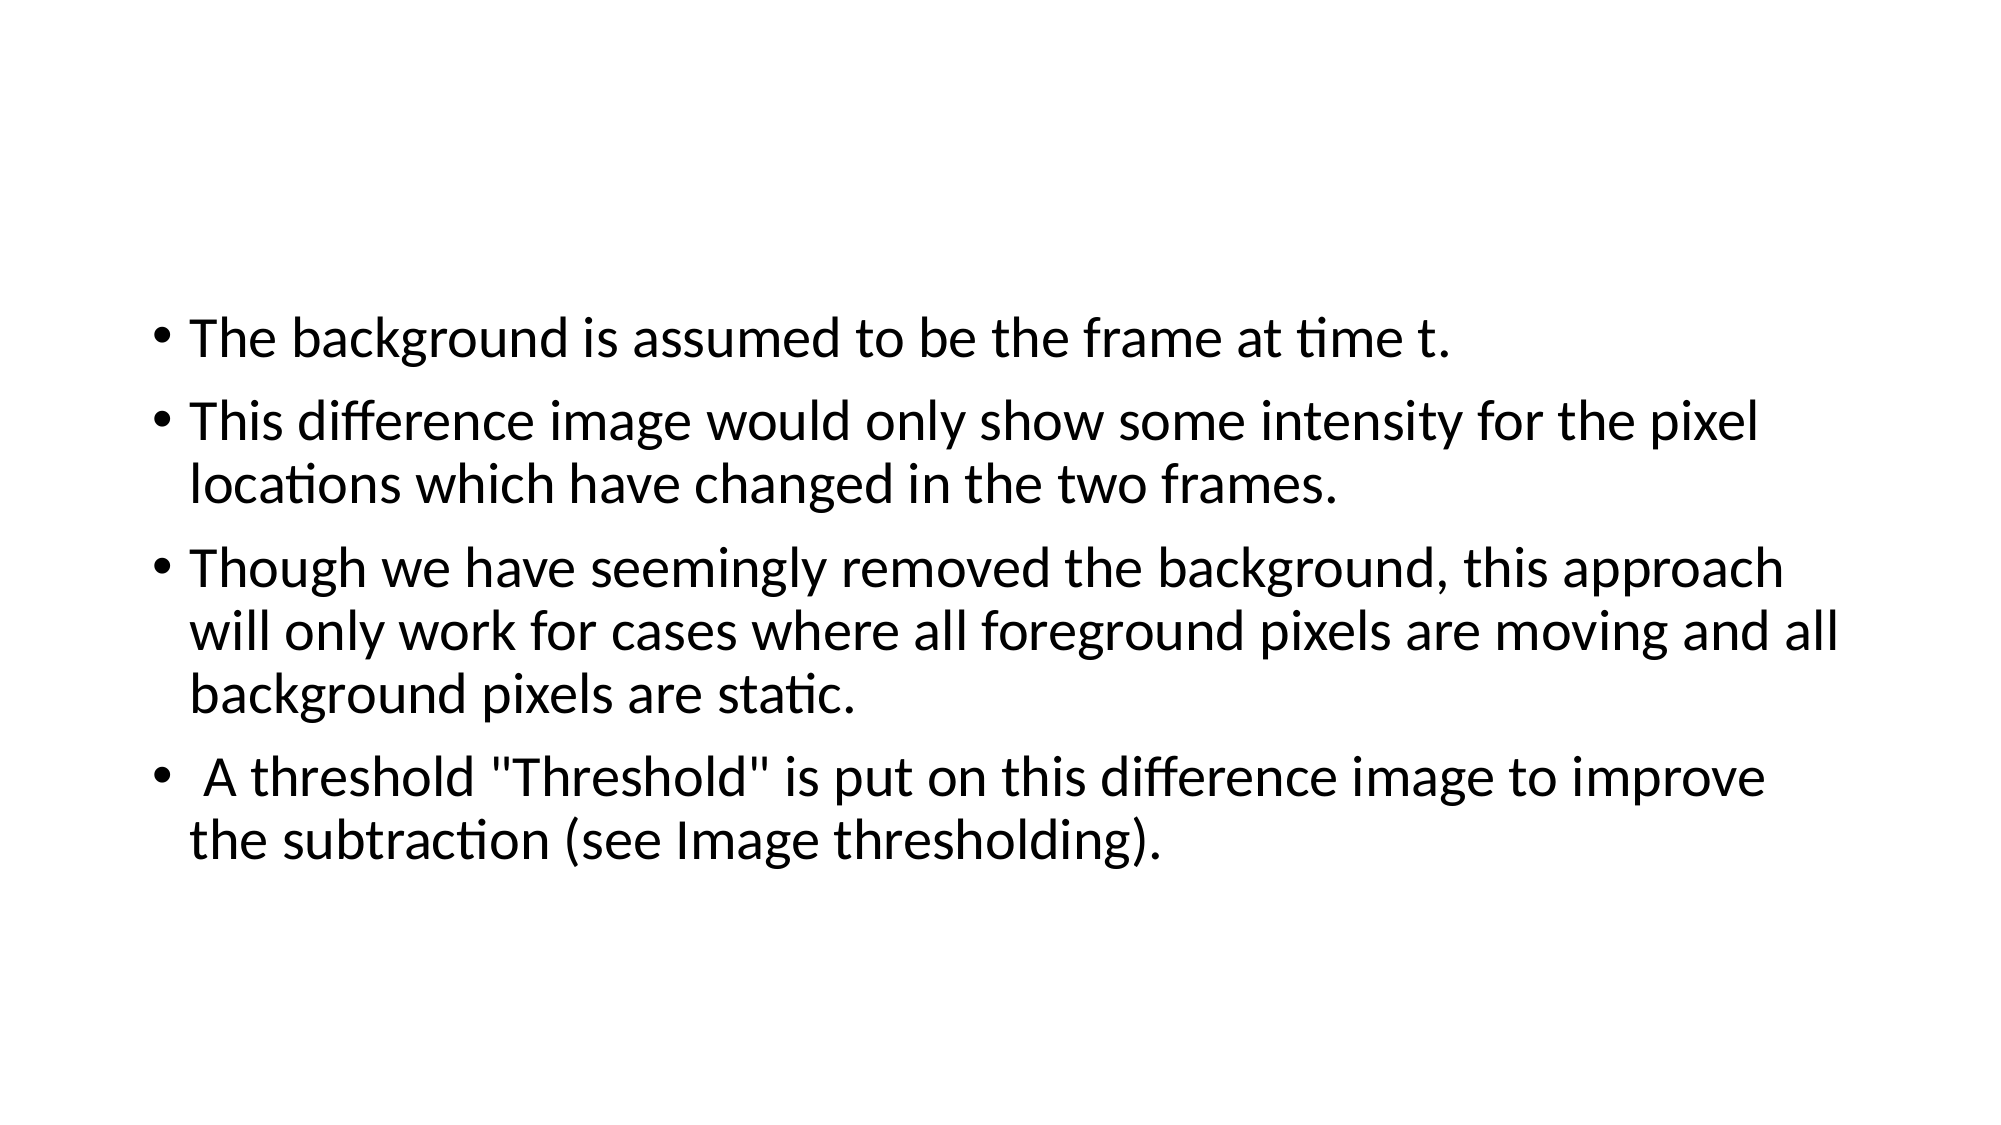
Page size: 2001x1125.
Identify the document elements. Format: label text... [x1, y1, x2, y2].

list The background is assumed to be the frame at time t. This difference image would only show some intensity for the pixel locations which have changed in the two frames. Though we have seemingly removed the background, this approach will only work for cases where all foreground pixels are moving and all background pixels are static. A threshold "Threshold" is put on this difference image to improve the subtraction (see Image thresholding). [137, 299, 1863, 1014]
